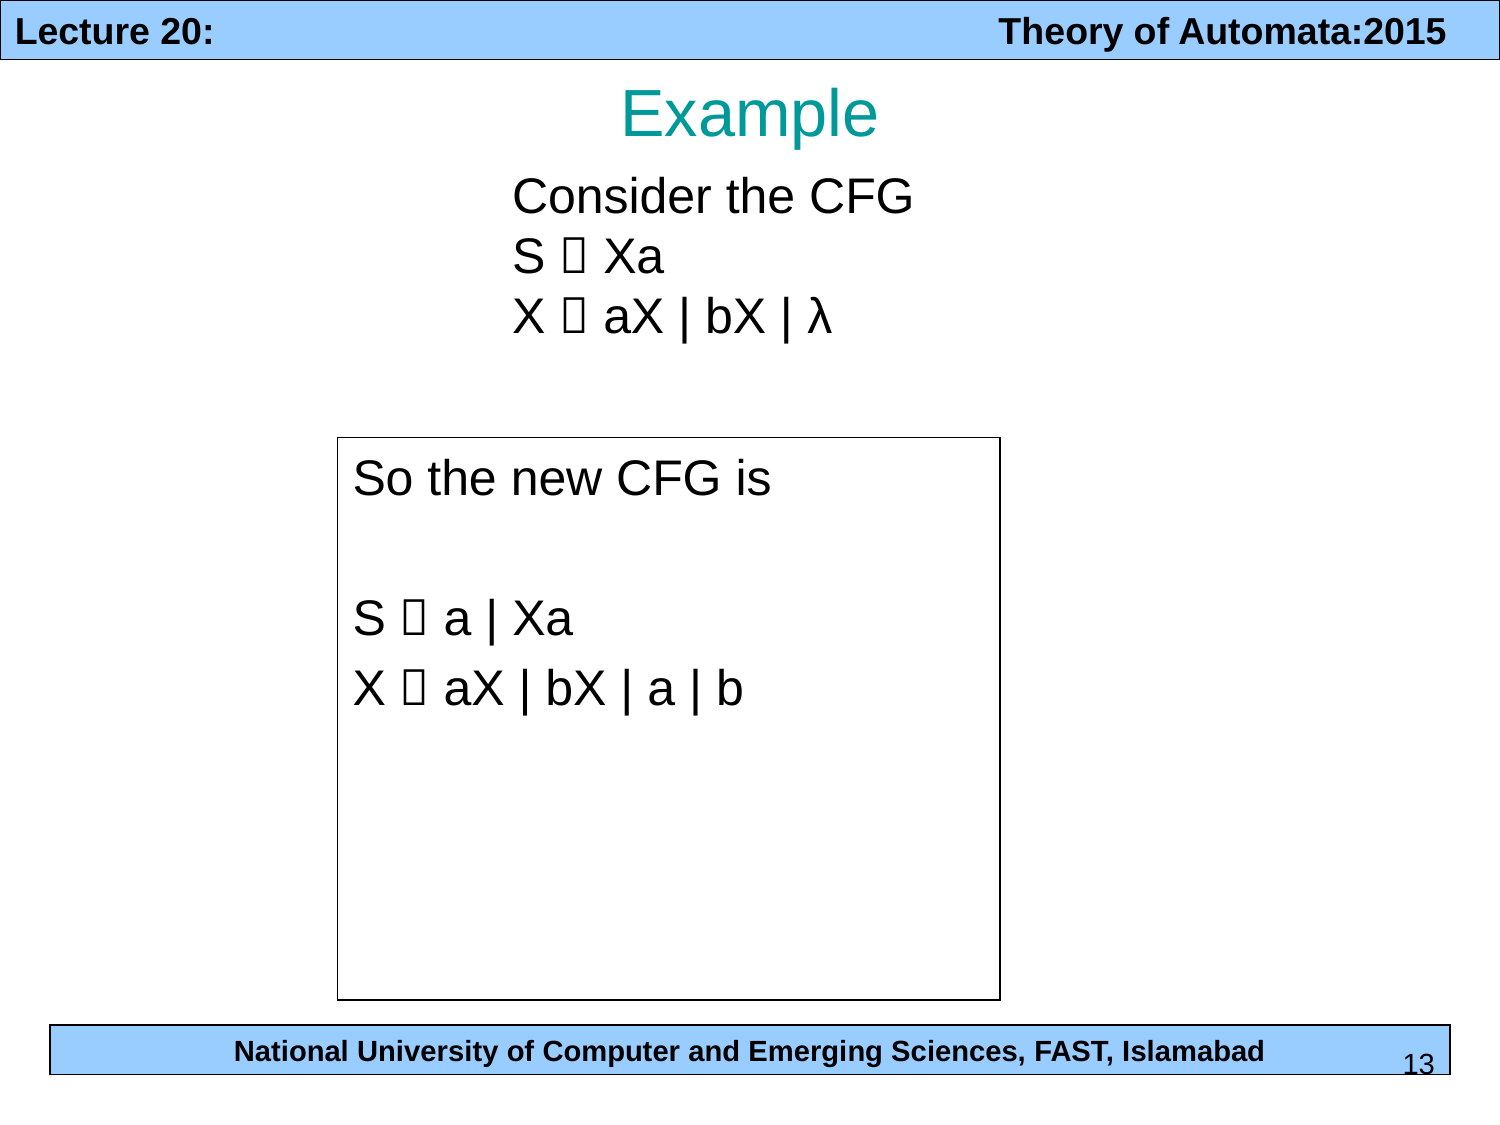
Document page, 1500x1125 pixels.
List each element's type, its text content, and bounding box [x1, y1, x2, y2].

slide_number 13 [1074, 1037, 1451, 1076]
title Example [74, 62, 1426, 163]
list So the new CFG is S  a | Xa X  aX | bX | a | b [337, 437, 1001, 1001]
text_box Consider the CFG S  Xa X  aX | bX | λ [497, 155, 1113, 351]
